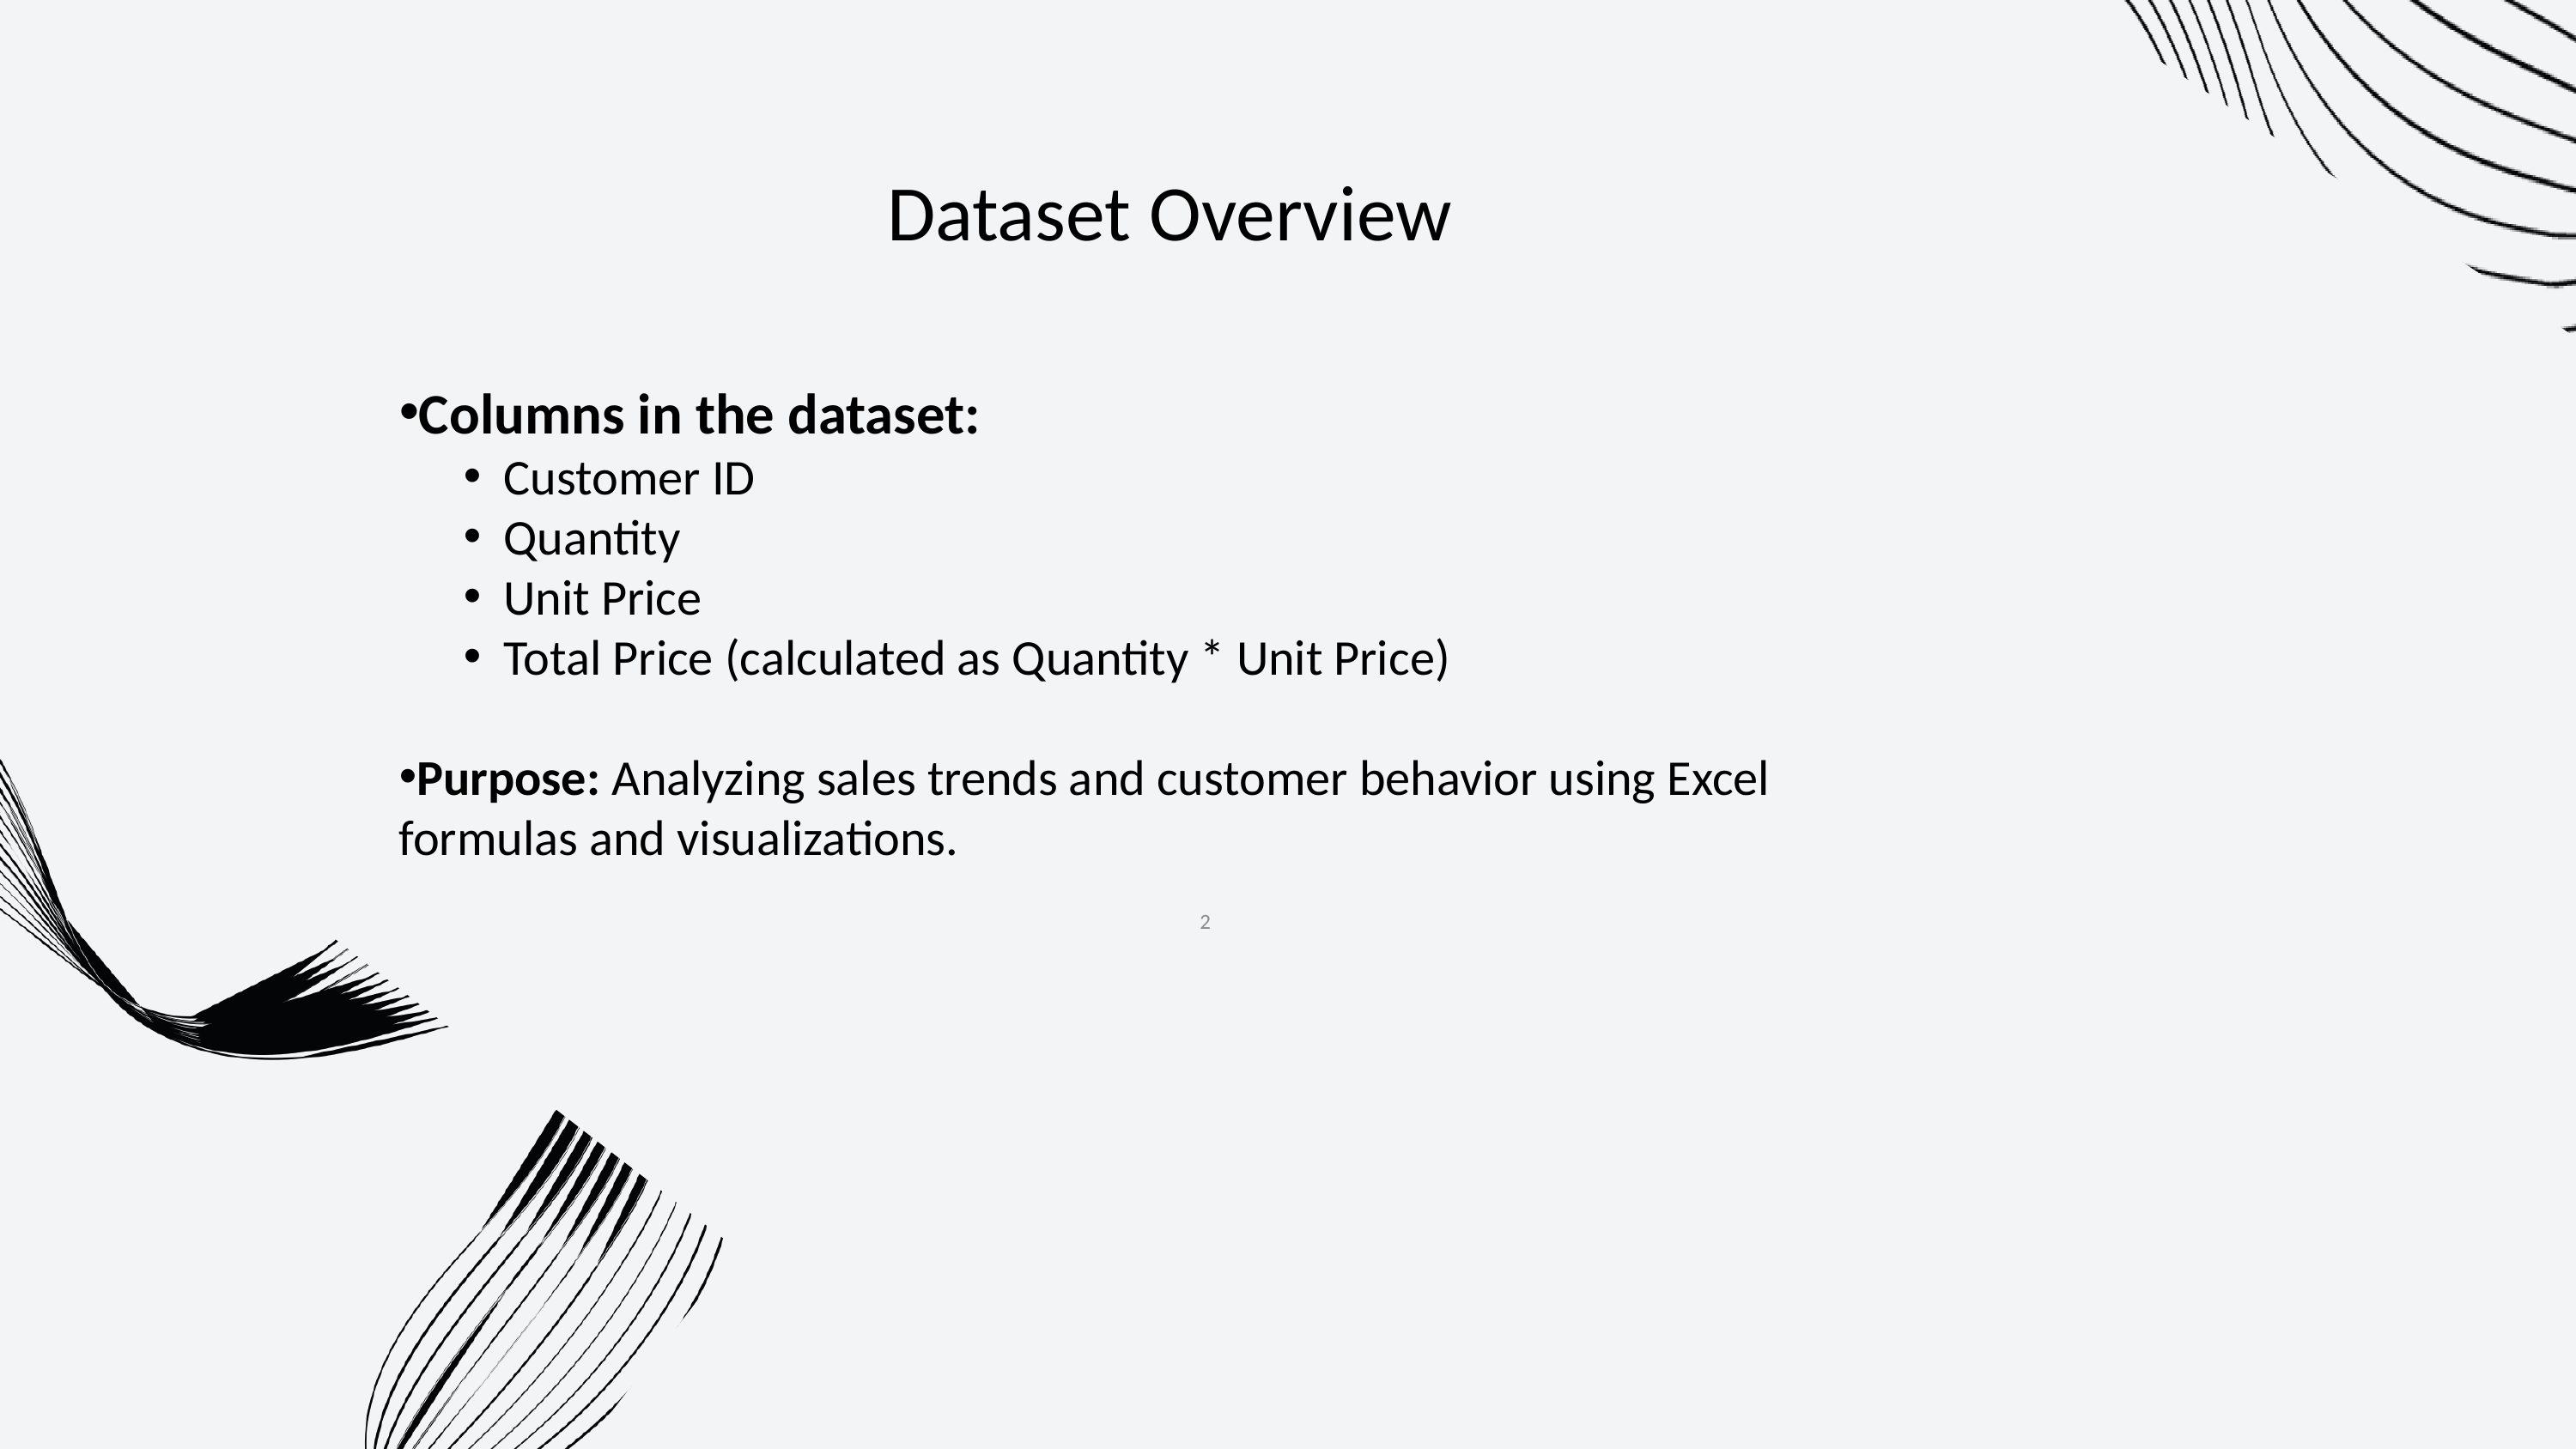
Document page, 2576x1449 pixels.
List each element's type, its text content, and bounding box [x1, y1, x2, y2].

text_box [0, 680, 738, 1449]
text_box Dataset Overview Columns in the dataset: Customer ID Quantity Unit Price Total Price (calculated as Quantity * Unit Price) Purpose: Analyzing sales trends and customer behavior using Excel formulas and visualizations. [386, 155, 1953, 872]
text_box [2068, 0, 2576, 338]
slide_number 2 [922, 894, 1224, 947]
